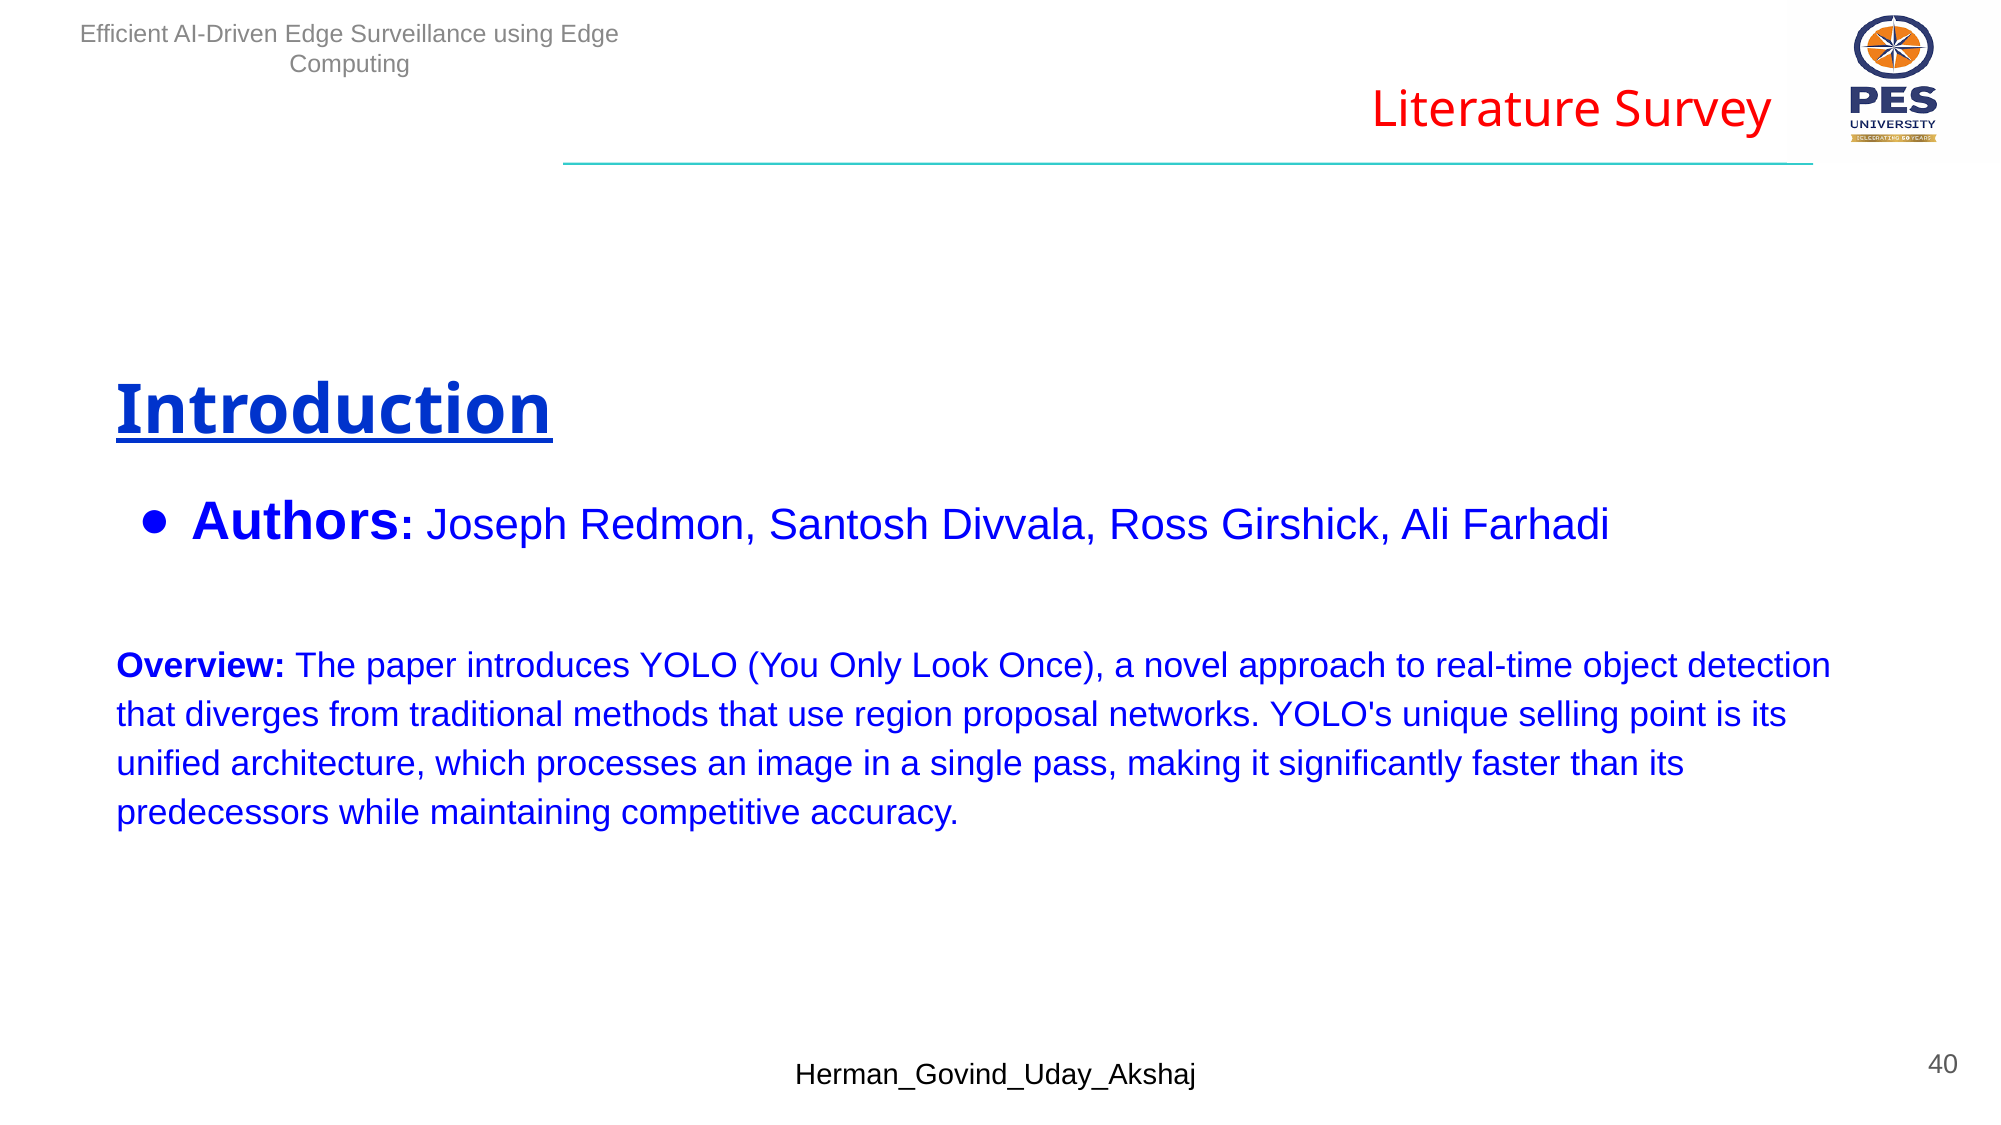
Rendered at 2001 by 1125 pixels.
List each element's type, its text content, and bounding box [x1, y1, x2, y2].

text_box Literature Survey [622, 69, 1782, 145]
footer Herman_Govind_Uday_Akshaj [662, 1042, 1338, 1103]
picture [1787, 0, 2000, 163]
text_box Efficient AI-Driven Edge Surveillance using Edge Computing [12, 17, 688, 78]
slide_number ‹#› [1853, 1019, 1974, 1106]
text_box Introduction Authors: Joseph Redmon, Santosh Divvala, Ross Girshick, Ali Farhadi Overview: The paper introduces YOLO (You Only Look Once), a novel approach to real-time object detection that diverges from traditional methods that use region proposal networks. YOLO's unique selling point is its unified architecture, which processes an image in a single pass, making it significantly faster than its predecessors while maintaining competitive accuracy. [101, 337, 1899, 847]
